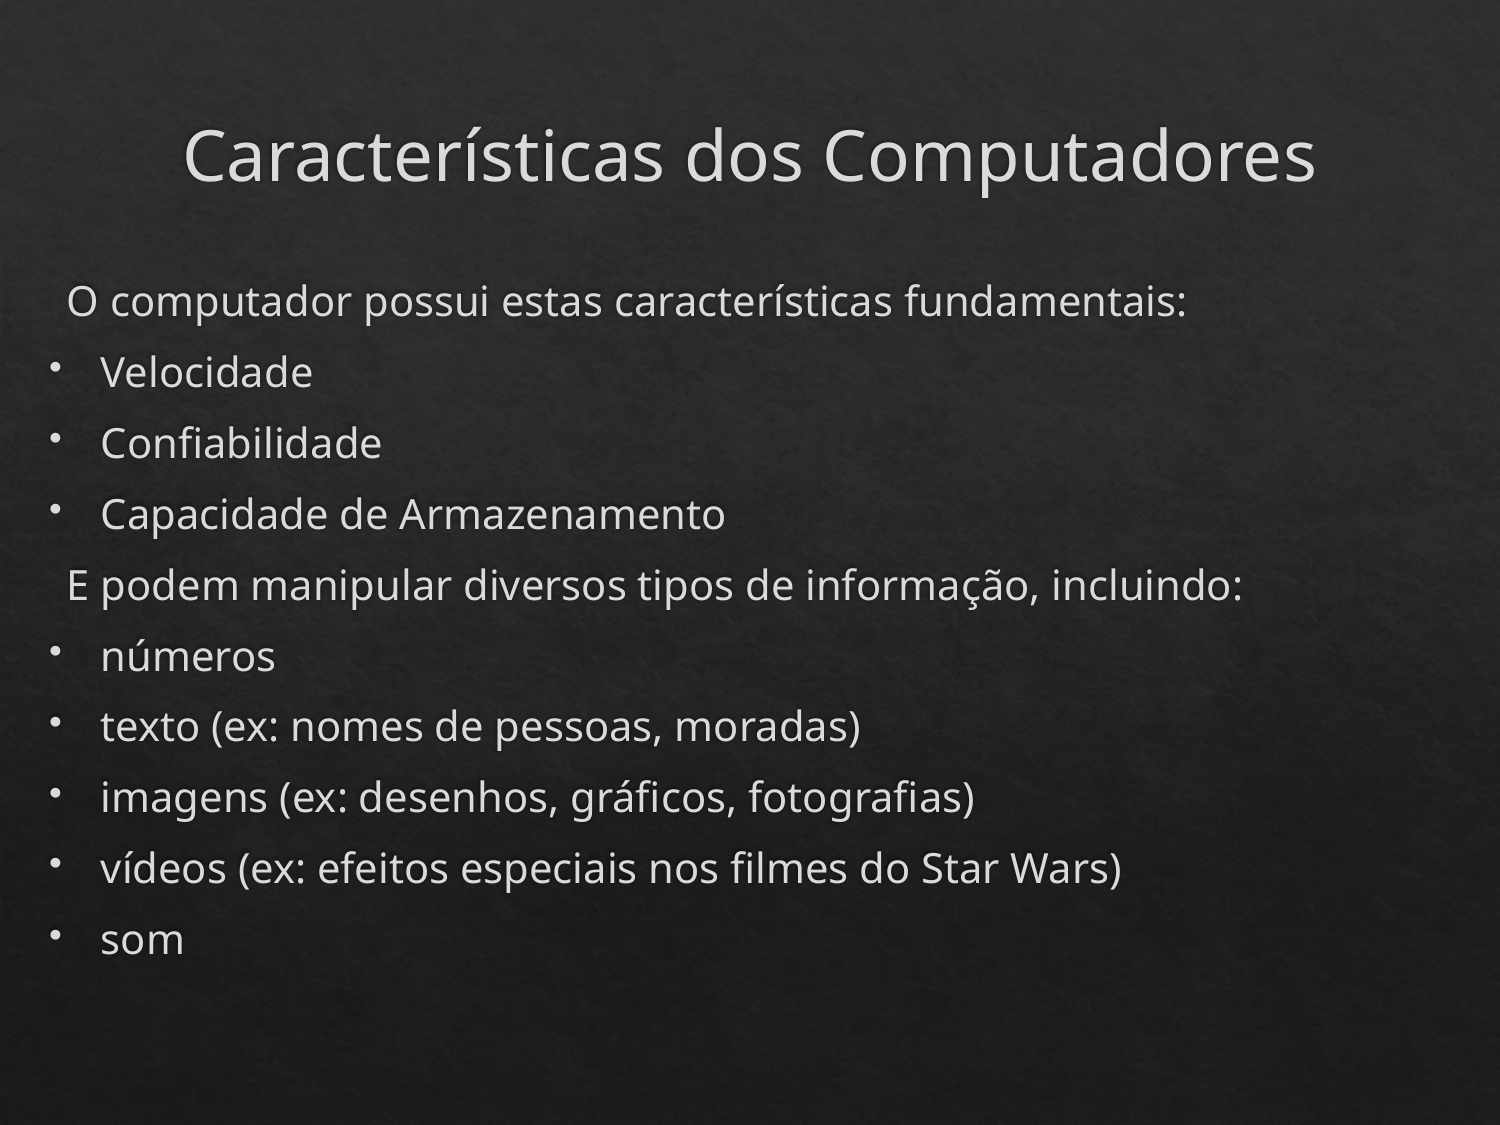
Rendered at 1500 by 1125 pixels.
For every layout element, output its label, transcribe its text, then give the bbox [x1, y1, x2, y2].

list O computador possui estas características fundamentais: Velocidade Confiabilidade Capacidade de Armazenamento E podem manipular diversos tipos de informação, incluindo: números texto (ex: nomes de pessoas, moradas) imagens (ex: desenhos, gráficos, fotografias) vídeos (ex: efeitos especiais nos filmes do Star Wars) som [29, 267, 1471, 1094]
title Características dos Computadores [75, 101, 1425, 263]
